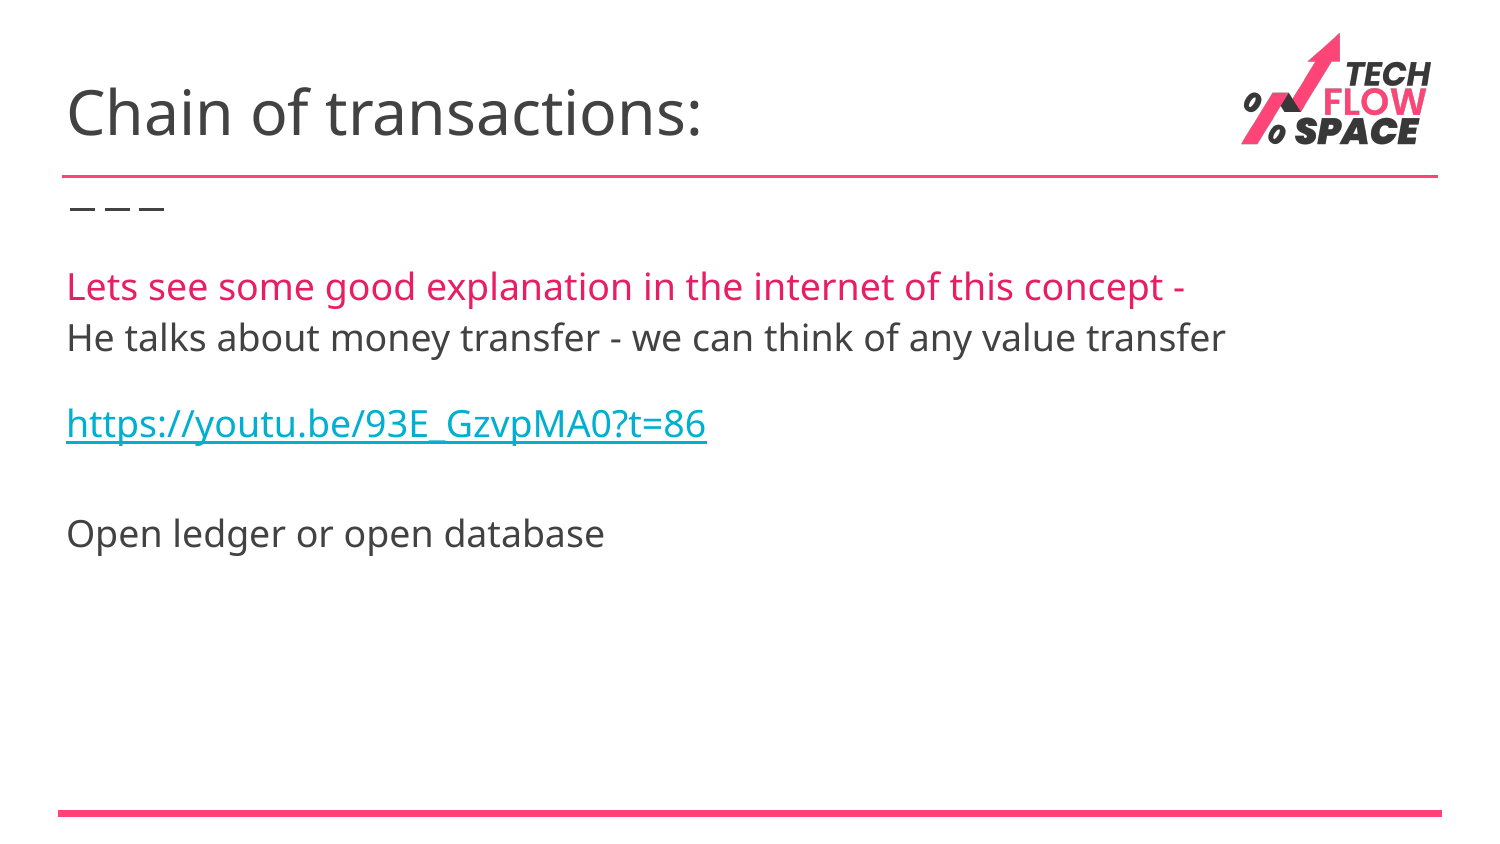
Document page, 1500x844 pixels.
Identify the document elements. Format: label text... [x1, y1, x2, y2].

list Lets see some good explanation in the internet of this concept - He talks about money transfer - we can think of any value transfer https://youtu.be/93E_GzvpMA0?t=86 Open ledger or open database [51, 240, 1449, 750]
title Chain of transactions: [51, 42, 1077, 163]
picture [1212, 14, 1460, 163]
